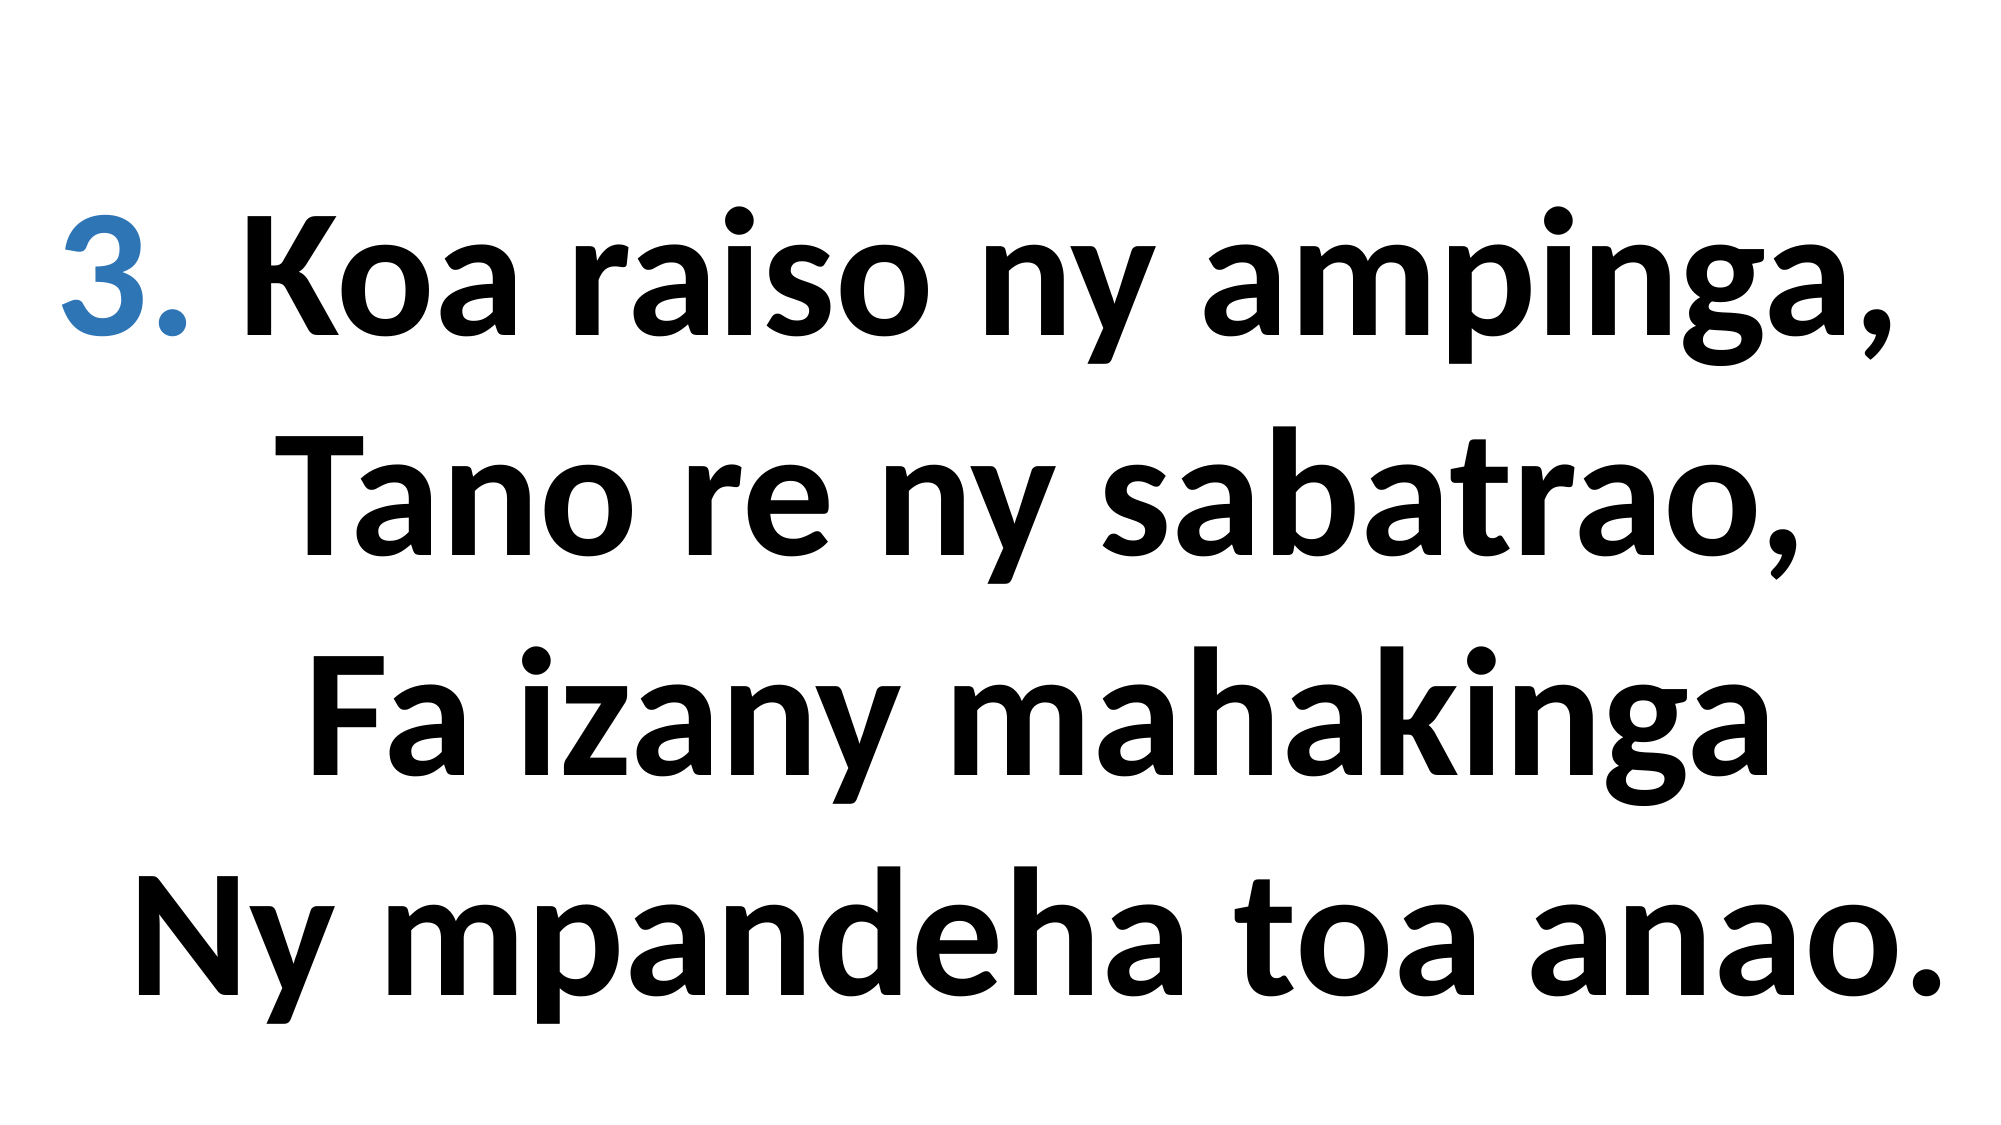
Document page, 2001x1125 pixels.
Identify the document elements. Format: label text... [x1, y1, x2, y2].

text_box 3. Koa raiso ny ampinga, Tano re ny sabatrao, Fa izany mahakinga Ny mpandeha toa anao. [0, 145, 1979, 1040]
